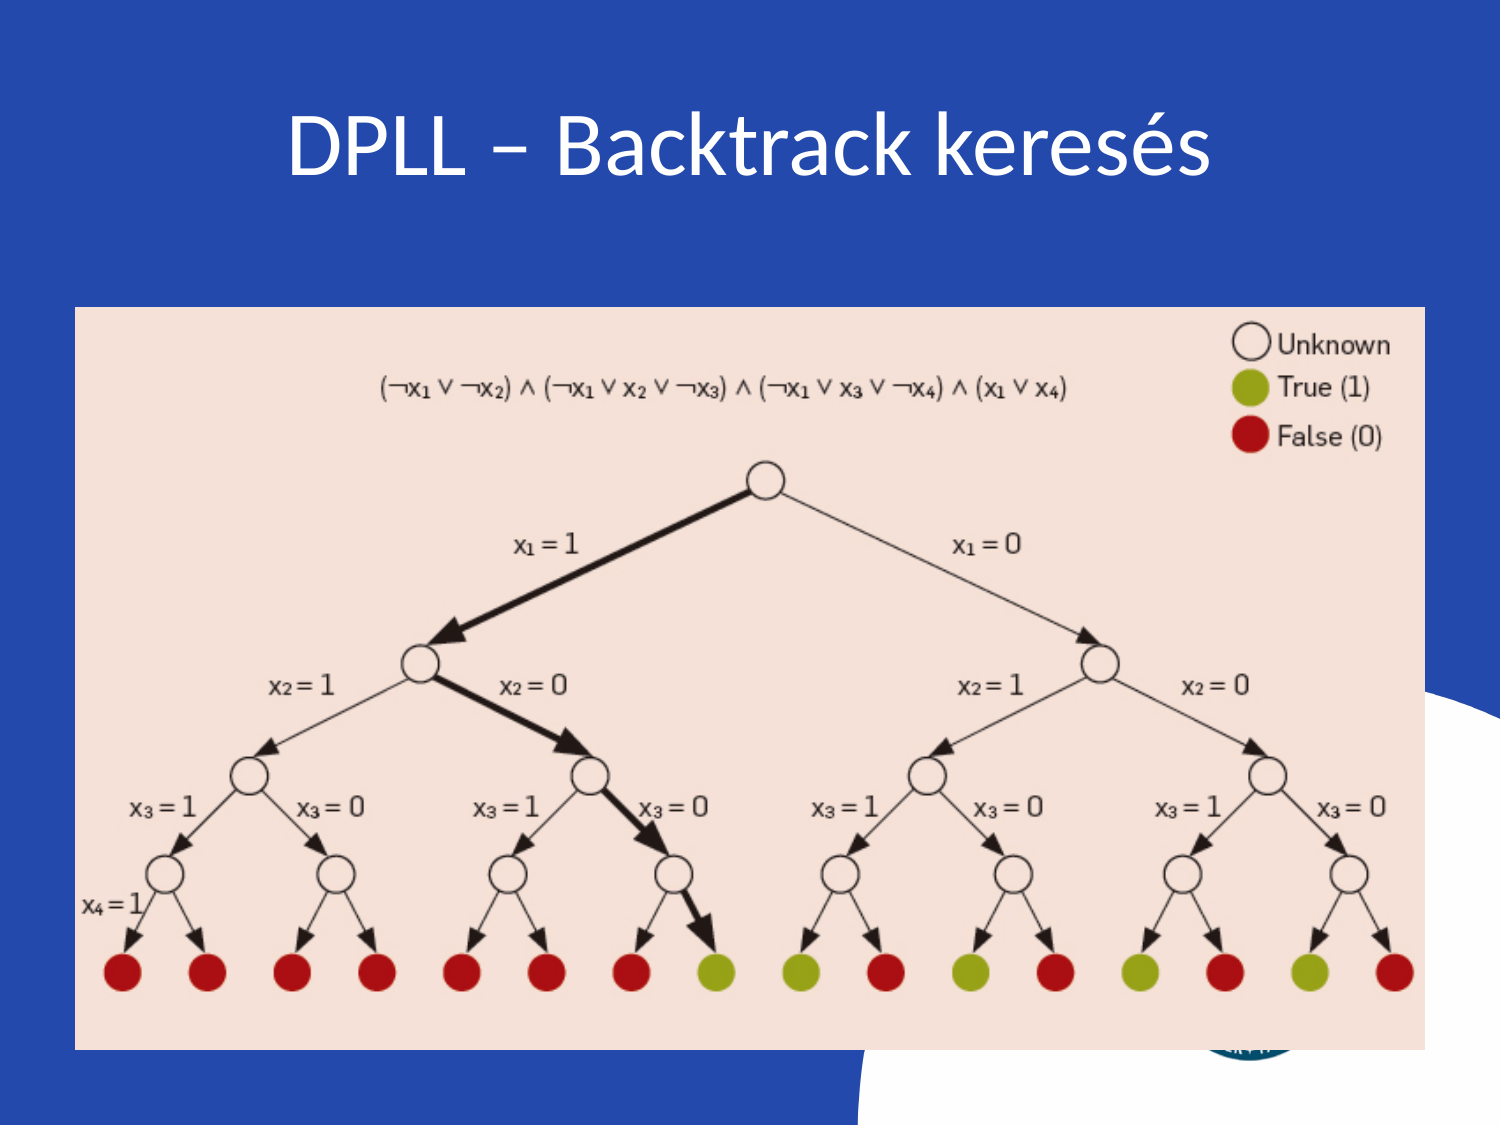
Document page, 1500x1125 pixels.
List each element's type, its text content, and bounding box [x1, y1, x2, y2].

picture [0, 0, 1500, 1125]
title DPLL – Backtrack keresés [75, 45, 1425, 233]
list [74, 306, 1426, 1050]
